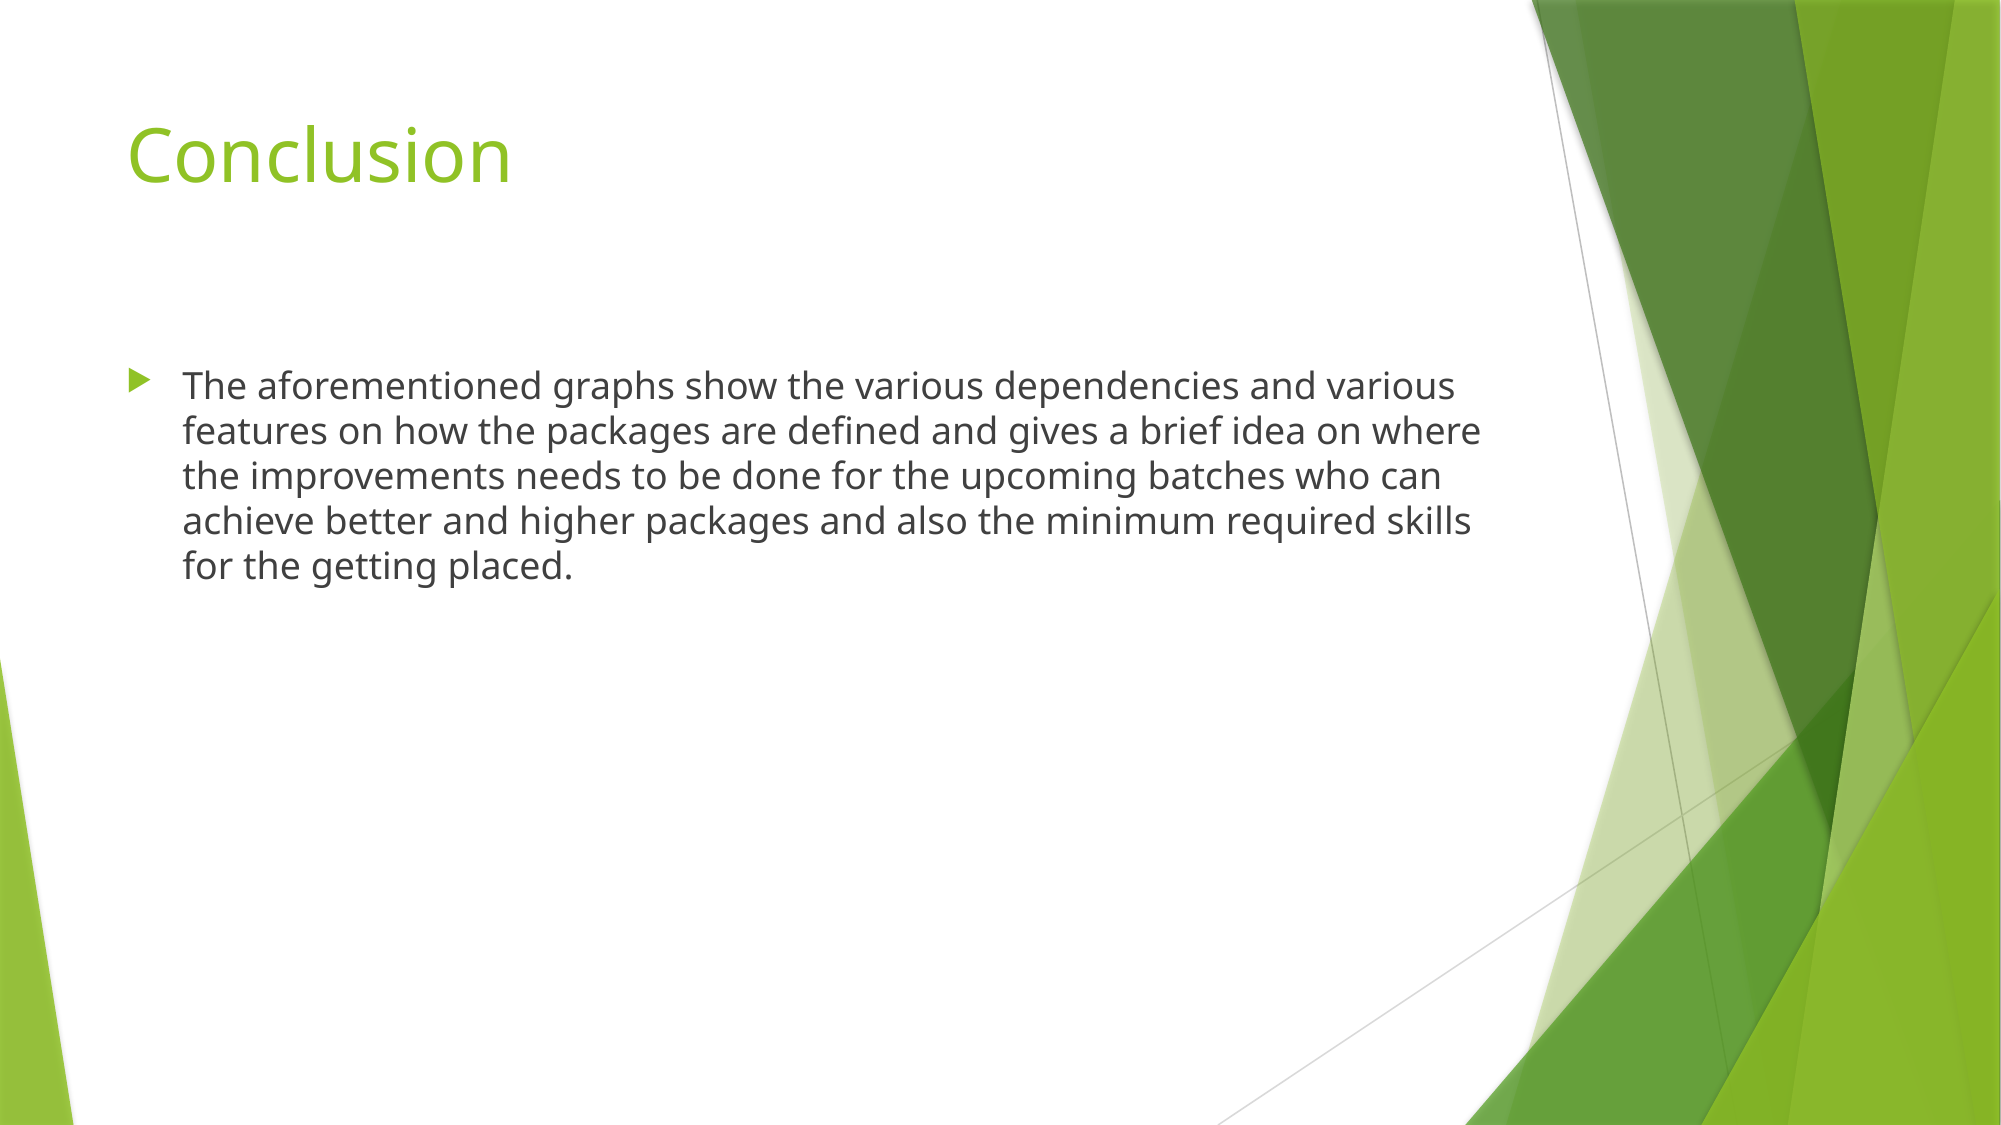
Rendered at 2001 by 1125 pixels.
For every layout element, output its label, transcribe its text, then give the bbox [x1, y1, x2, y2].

list The aforementioned graphs show the various dependencies and various features on how the packages are defined and gives a brief idea on where the improvements needs to be done for the upcoming batches who can achieve better and higher packages and also the minimum required skills for the getting placed. [111, 354, 1522, 992]
title Conclusion [111, 99, 1522, 317]
